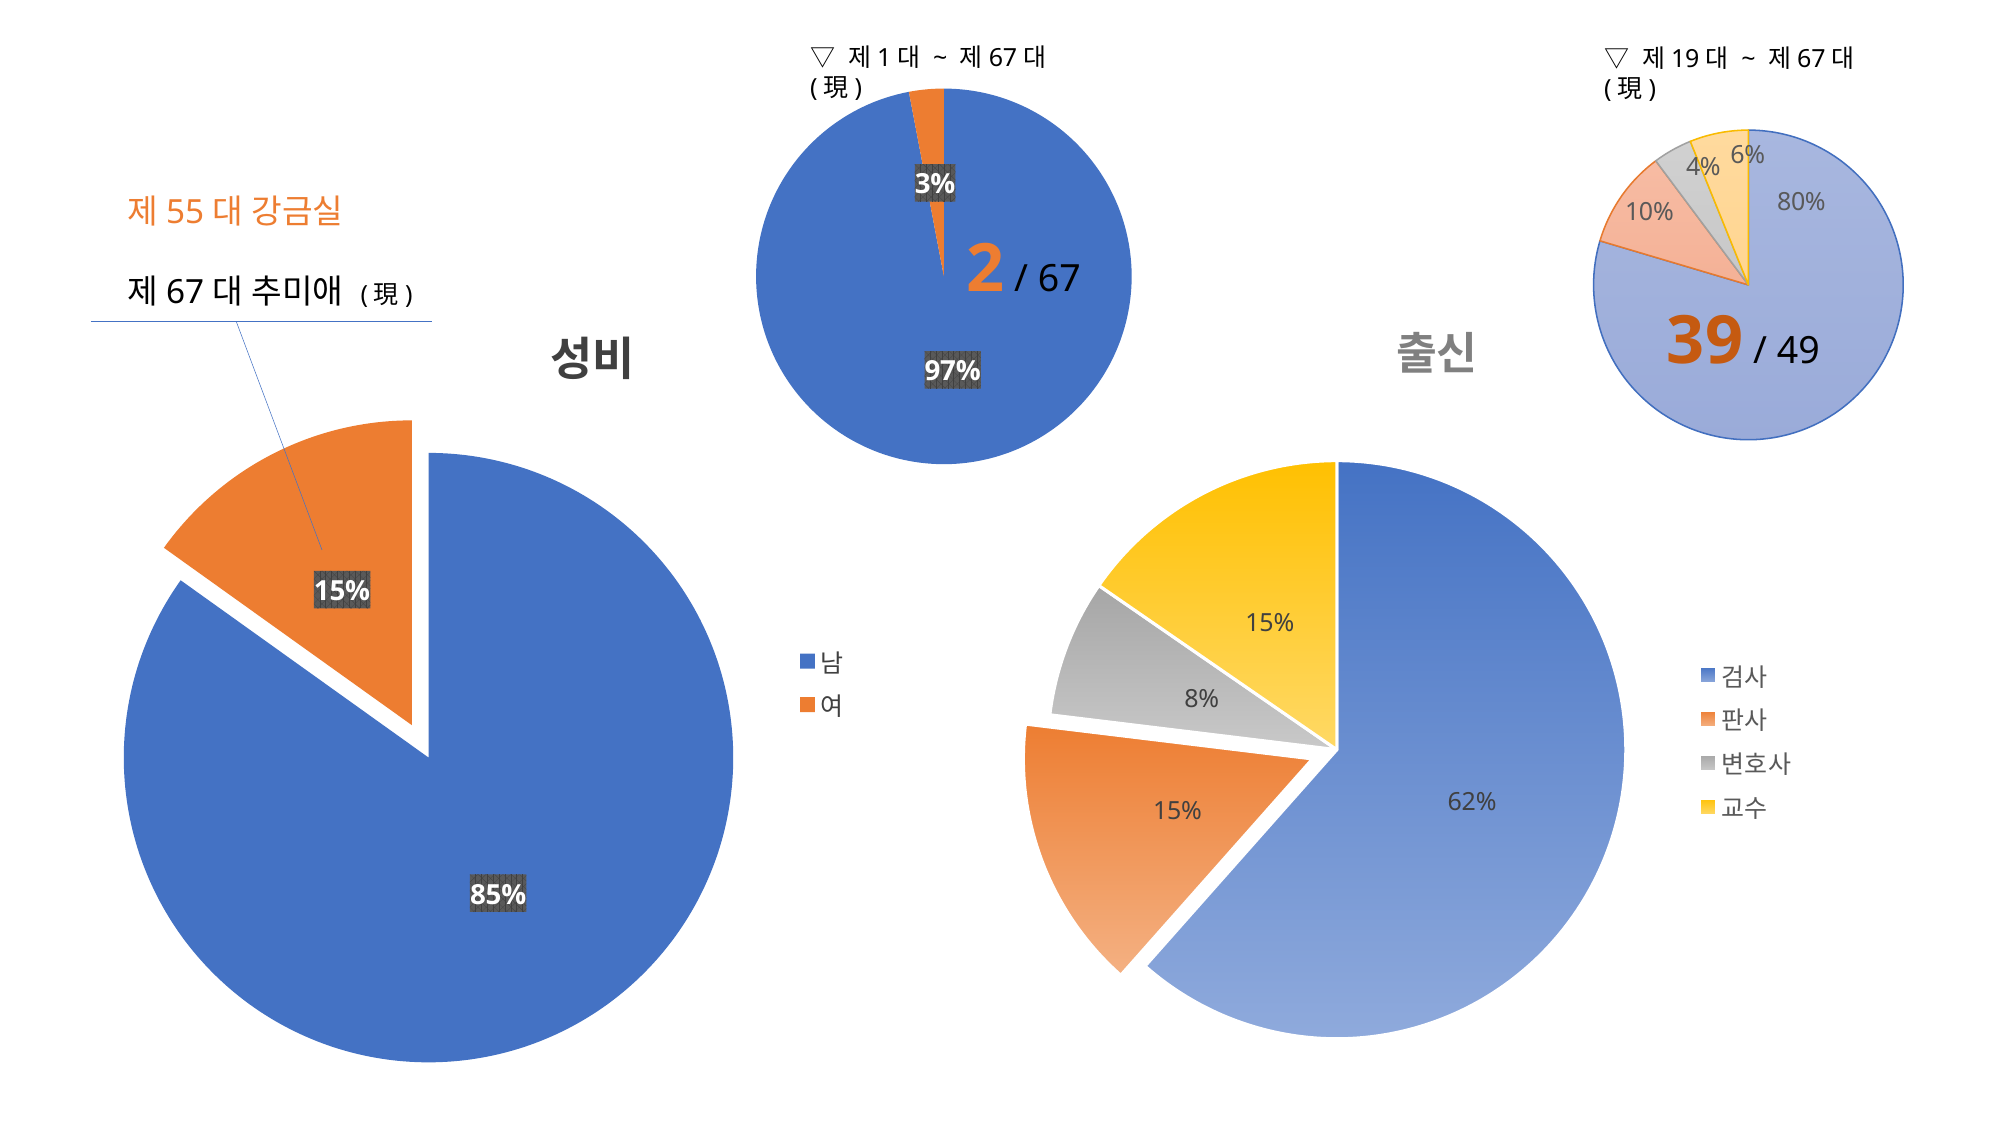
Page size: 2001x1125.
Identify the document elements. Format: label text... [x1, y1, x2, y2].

text_box ▽ 제1대 ~ 제67대 (現) [795, 34, 1093, 80]
text_box ▽ 제19대 ~ 제67대 (現) [1589, 35, 1887, 80]
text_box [236, 322, 323, 550]
chart [48, 80, 1986, 1081]
text_box 제55대 강금실 제67대 추미애 (現) [112, 183, 431, 285]
